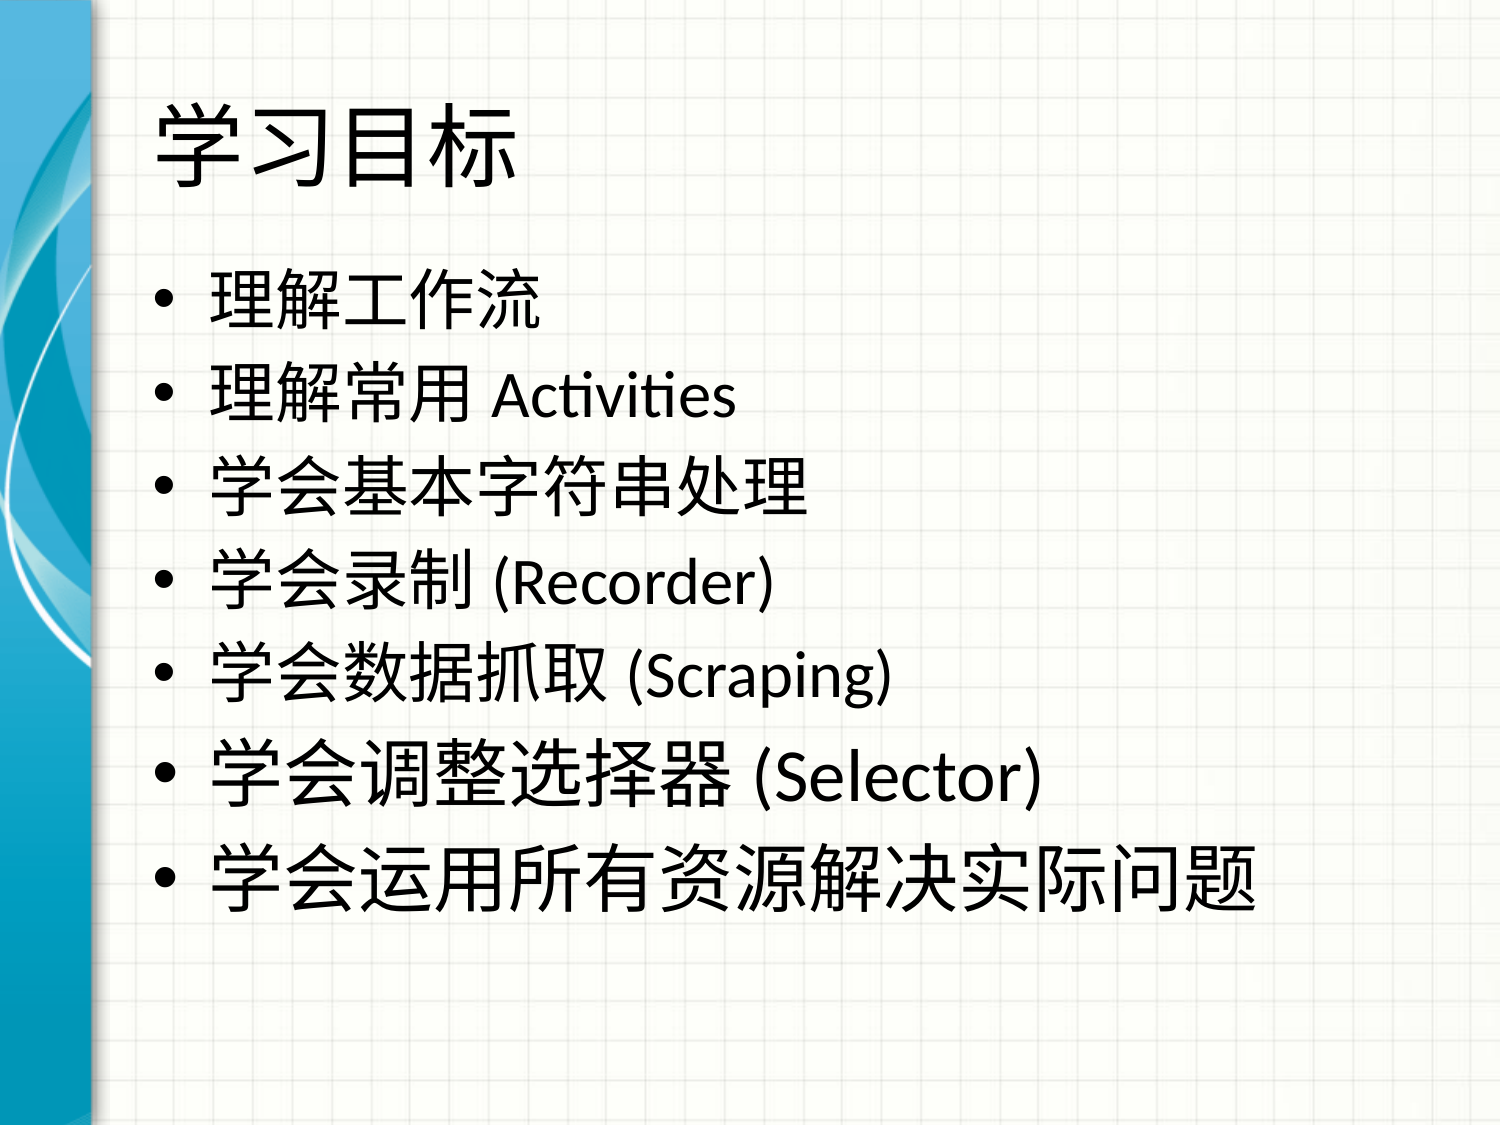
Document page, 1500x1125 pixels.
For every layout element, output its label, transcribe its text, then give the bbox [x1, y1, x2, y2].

title 学习目标 [137, 50, 1463, 238]
picture [0, 0, 1500, 1125]
list 理解工作流 理解常用Activities 学会基本字符串处理 学会录制(Recorder) 学会数据抓取(Scraping) 学会调整选择器(Selector) 学会运用所有资源解决实际问题 [137, 249, 1376, 993]
